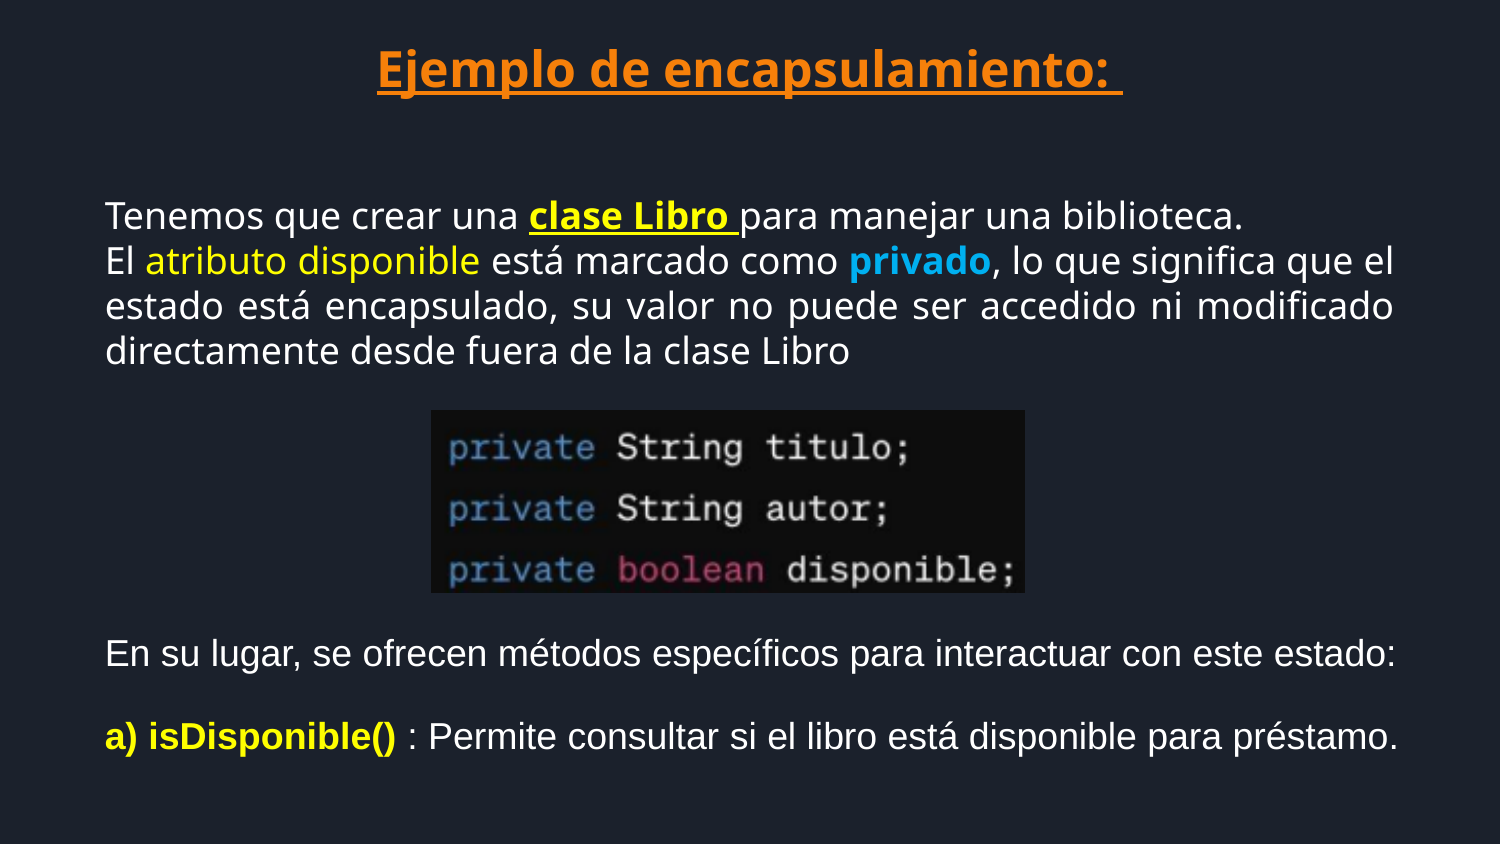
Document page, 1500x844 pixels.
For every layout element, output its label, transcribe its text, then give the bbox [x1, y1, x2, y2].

text_box En su lugar, se ofrecen métodos específicos para interactuar con este estado: a) isDisponible() : Permite consultar si el libro está disponible para préstamo. [90, 621, 1439, 764]
text_box Ejemplo de encapsulamiento: [89, 0, 1410, 105]
text_box Tenemos que crear una clase Libro para manejar una biblioteca. El atributo disponible está marcado como privado, lo que significa que el estado está encapsulado, su valor no puede ser accedido ni modificado directamente desde fuera de la clase Libro [89, 184, 1410, 379]
picture [431, 410, 1025, 593]
